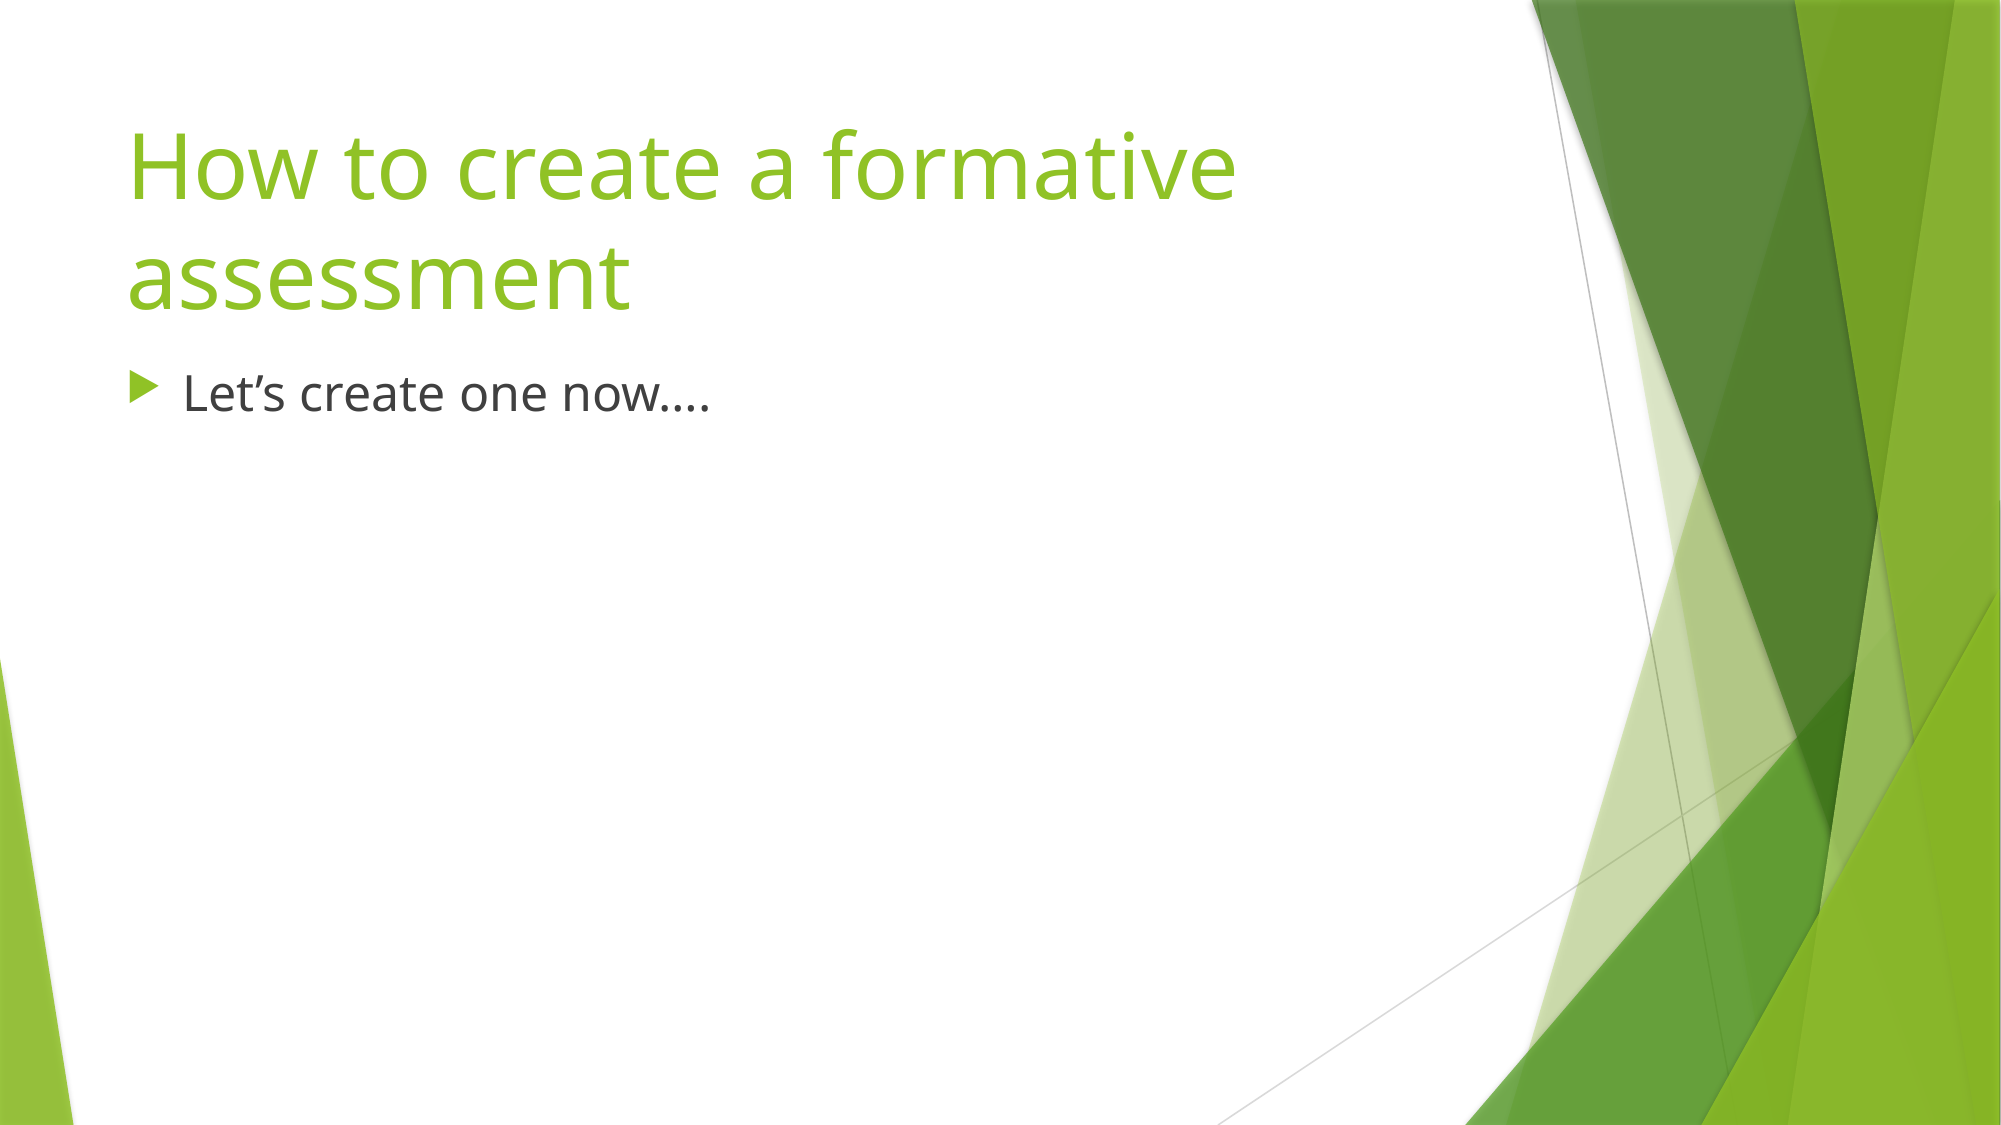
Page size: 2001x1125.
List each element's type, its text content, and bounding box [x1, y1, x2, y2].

list Let’s create one now…. [111, 354, 1522, 992]
title How to create a formative assessment [111, 99, 1522, 317]
